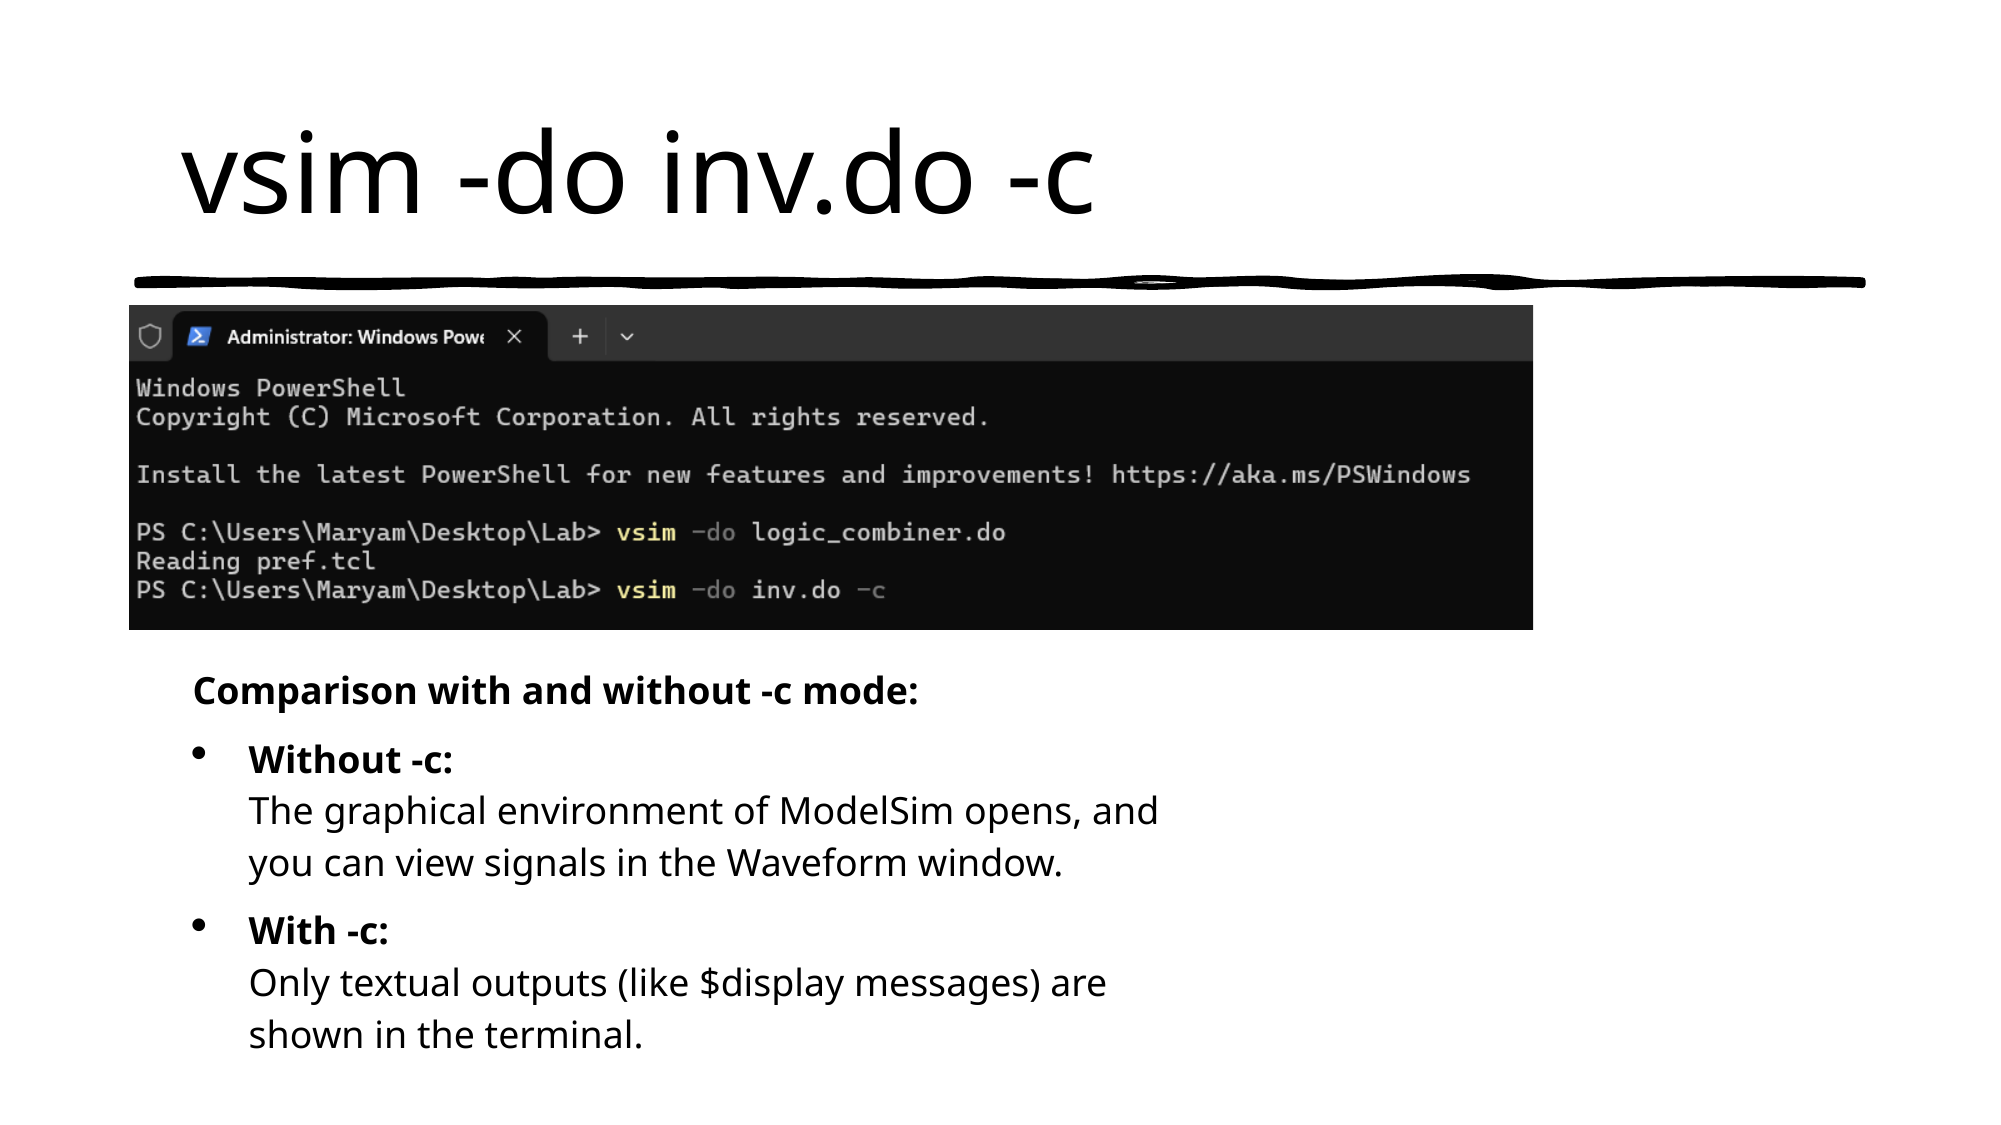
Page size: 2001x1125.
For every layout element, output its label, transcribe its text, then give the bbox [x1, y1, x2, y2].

title vsim -do inv.do -c [137, 59, 1863, 278]
text_box Comparison with and without -c mode: Without -c: The graphical environment of ModelSim opens, and you can view signals in the Waveform window. With -c: Only textual outputs (like $display messages) are shown in the terminal. [177, 653, 1178, 1064]
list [129, 305, 1534, 630]
